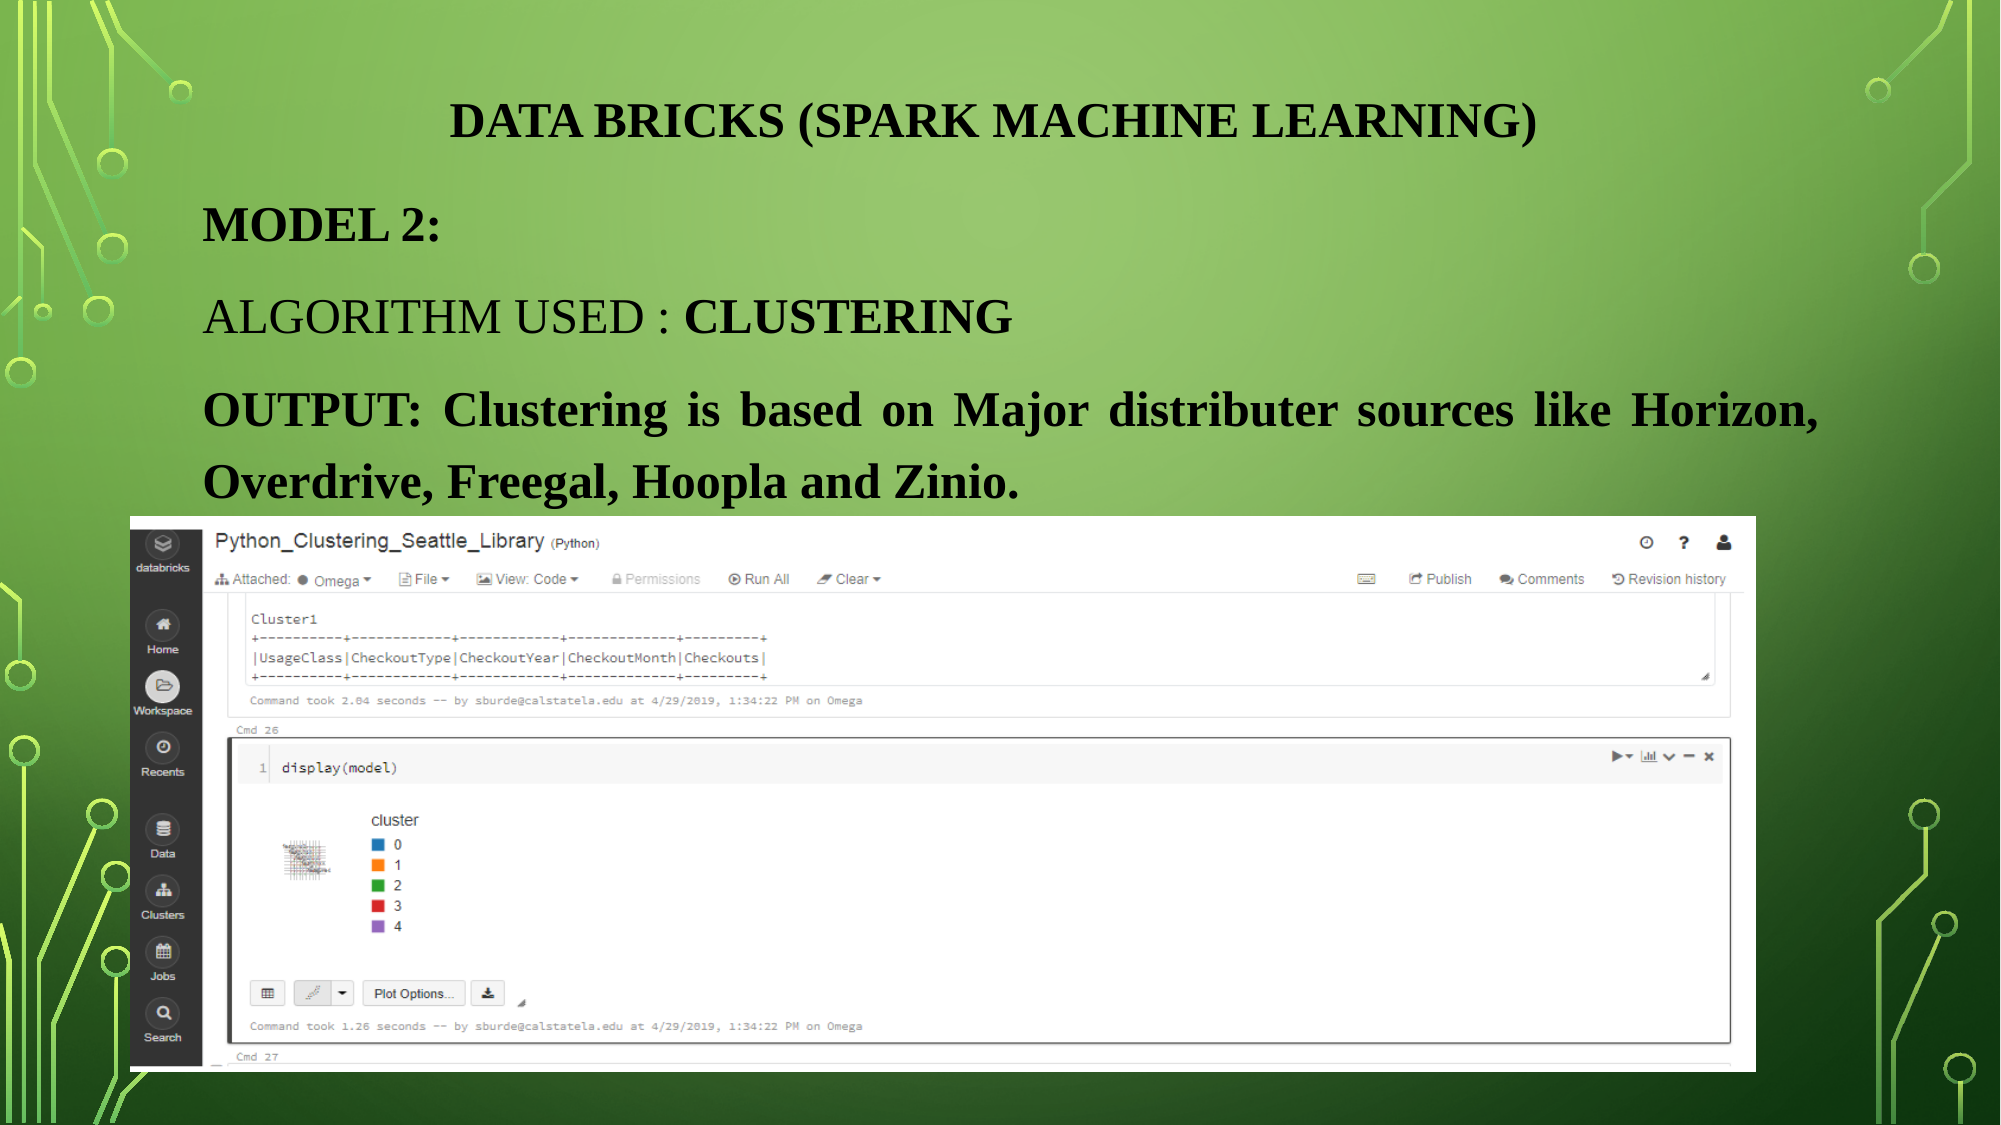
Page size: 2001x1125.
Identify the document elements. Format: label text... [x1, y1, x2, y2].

title DATA Bricks (SPARK Machine Learning) [187, 0, 1813, 171]
picture [130, 516, 1756, 1072]
list MODEL 2: ALGORITHM USED : CLUSTERING OUTPUT: Clustering is based on Major distributer sources like Horizon, Overdrive, Freegal, Hoopla and Zinio. [187, 171, 1835, 1100]
